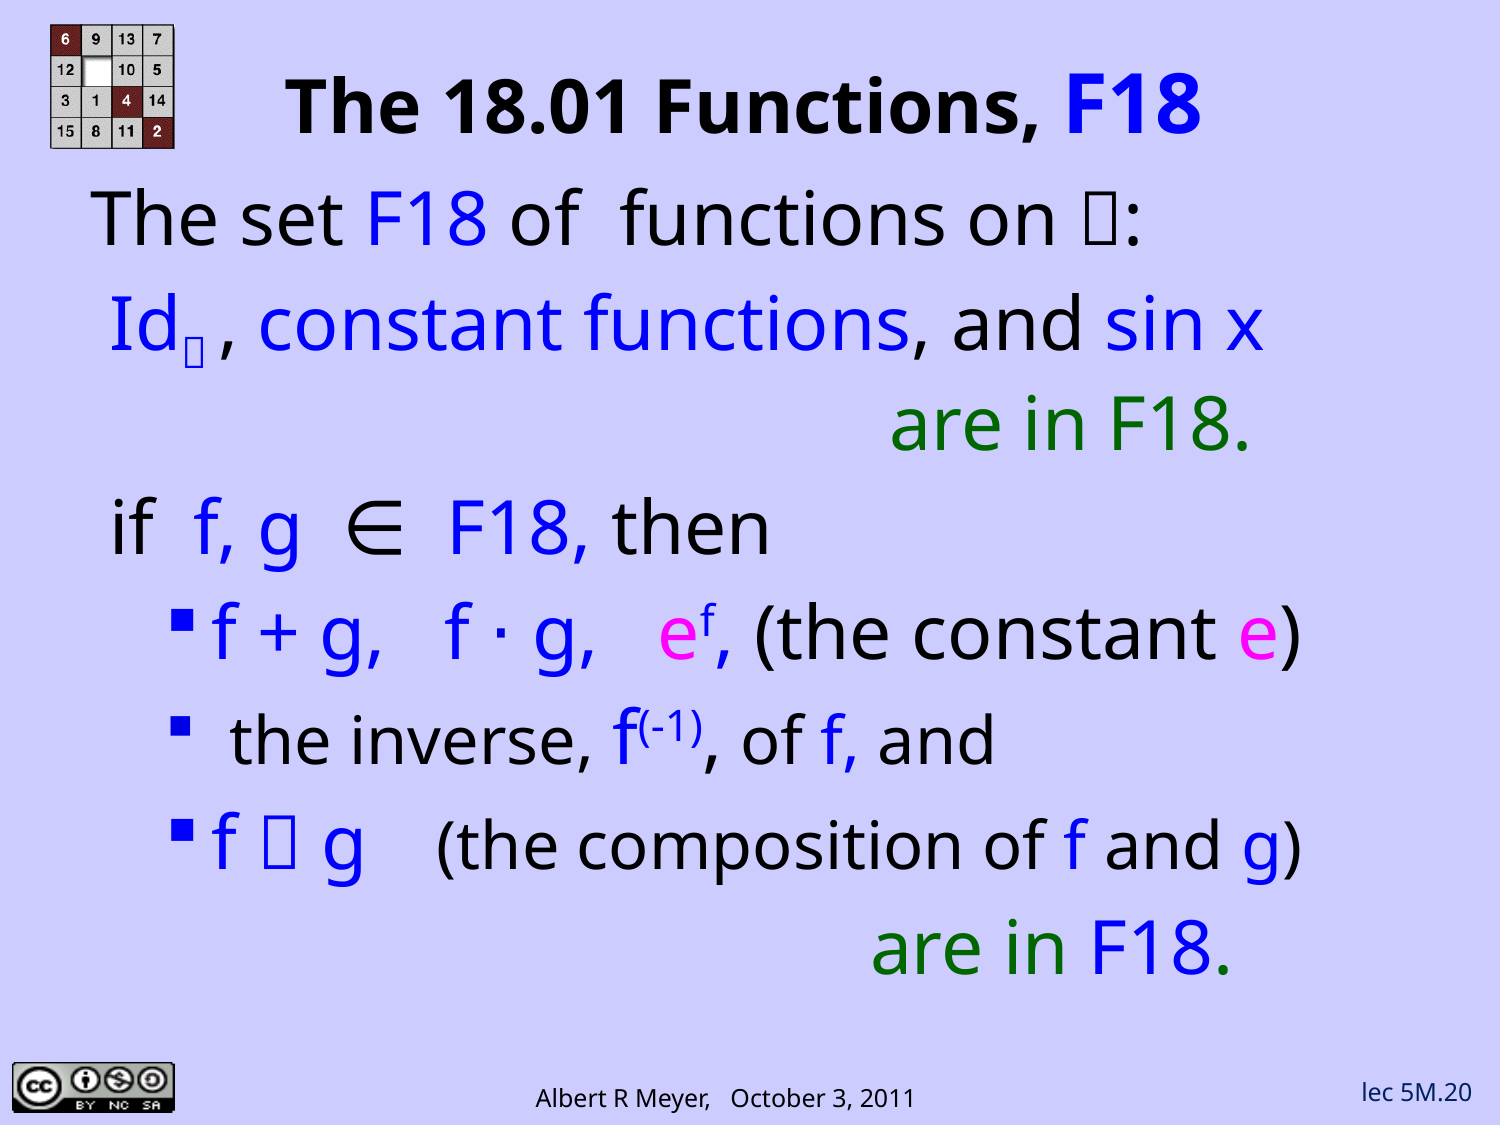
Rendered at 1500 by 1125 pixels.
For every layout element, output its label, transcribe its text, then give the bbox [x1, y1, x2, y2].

title The 18.01 Functions, F18 [199, 12, 1288, 162]
picture [12, 1062, 175, 1113]
list The set F18 of functions on : Id , constant functions, and sin x are in F18. if f, g ∈ F18, then f + g, f ⋅ g, ef, (the constant e) the inverse, f(-1), of f, and f  g (the composition of f and g) are in F18. [74, 162, 1500, 1063]
slide_number lec 5M.20 [1312, 1068, 1488, 1119]
picture [50, 24, 175, 149]
